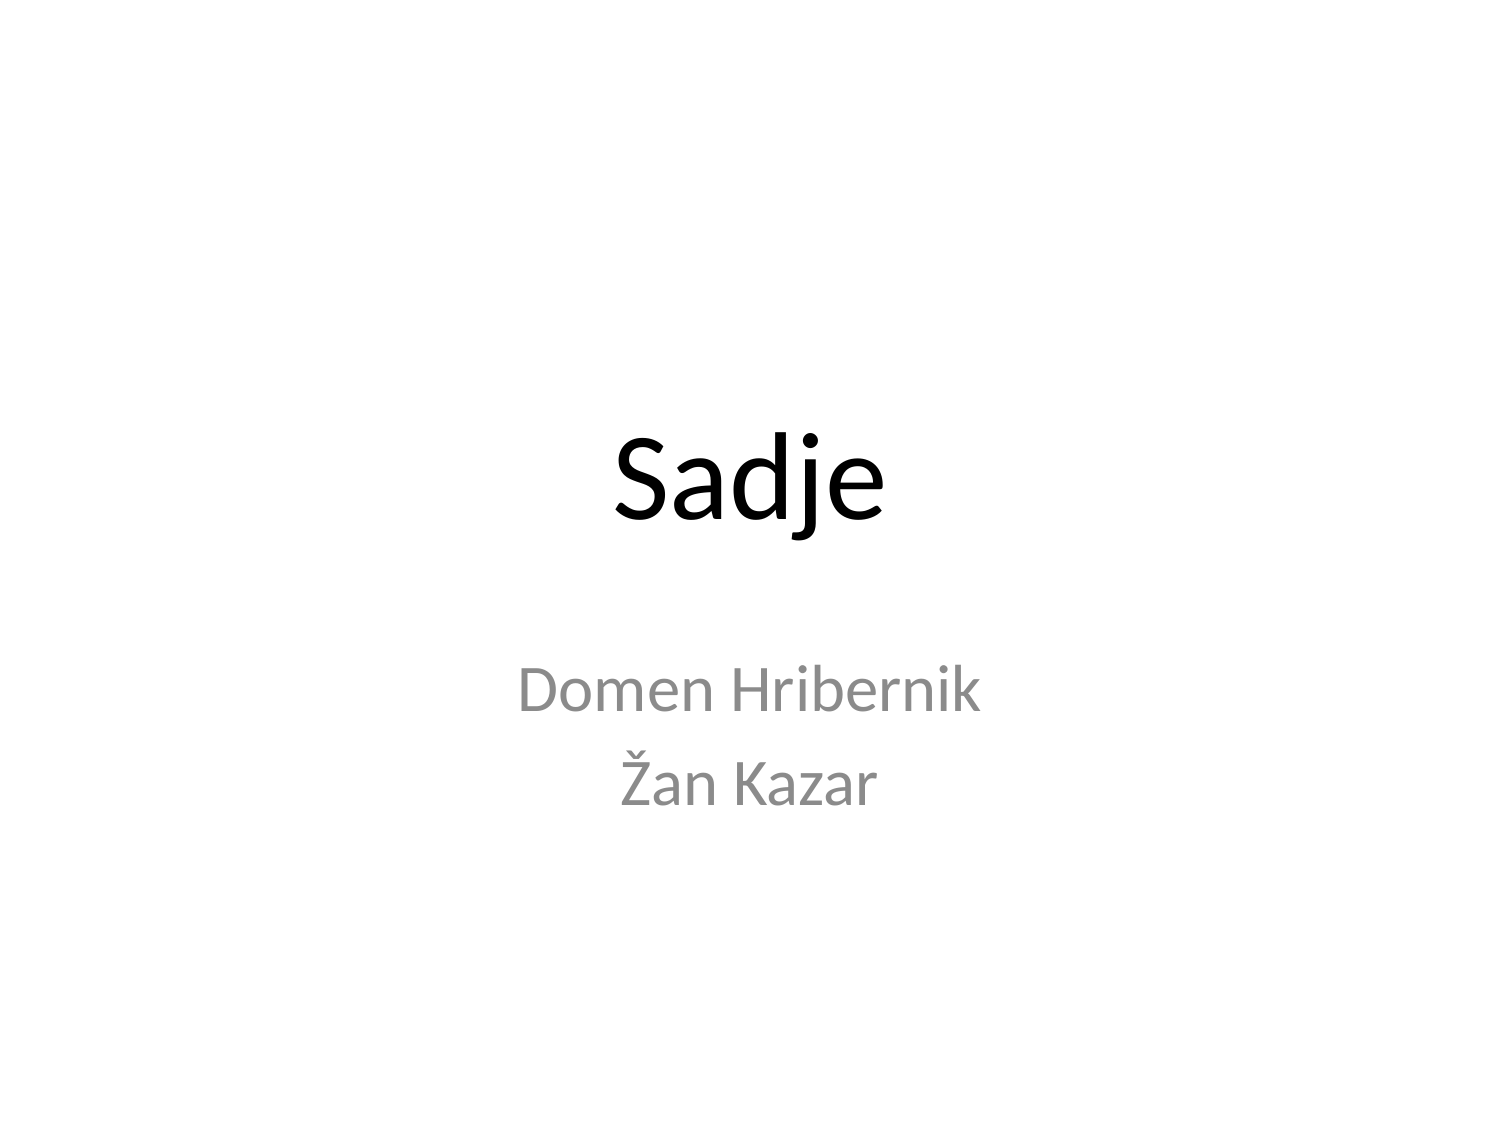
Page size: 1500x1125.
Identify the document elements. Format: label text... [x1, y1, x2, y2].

title Sadje [112, 349, 1388, 591]
subtitle Domen Hribernik Žan Kazar [225, 637, 1275, 925]
